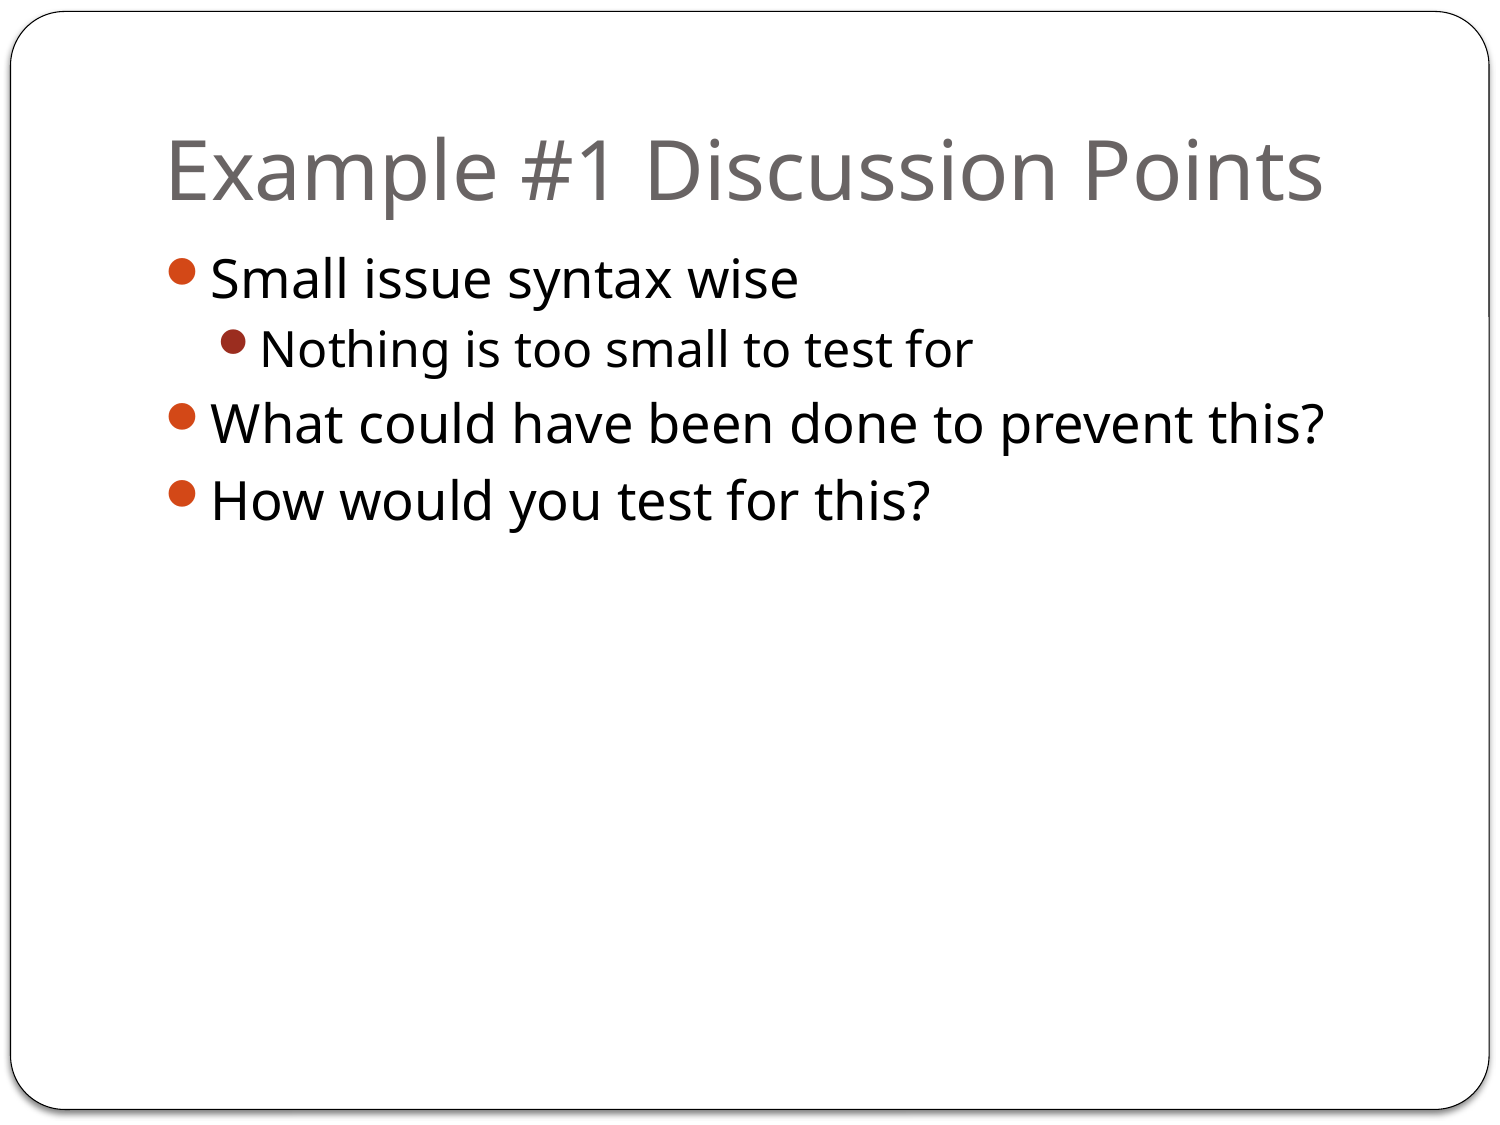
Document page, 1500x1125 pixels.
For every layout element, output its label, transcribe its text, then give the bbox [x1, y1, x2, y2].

list Small issue syntax wise Nothing is too small to test for What could have been done to prevent this? How would you test for this? [150, 237, 1425, 988]
title Example #1 Discussion Points [150, 45, 1425, 233]
